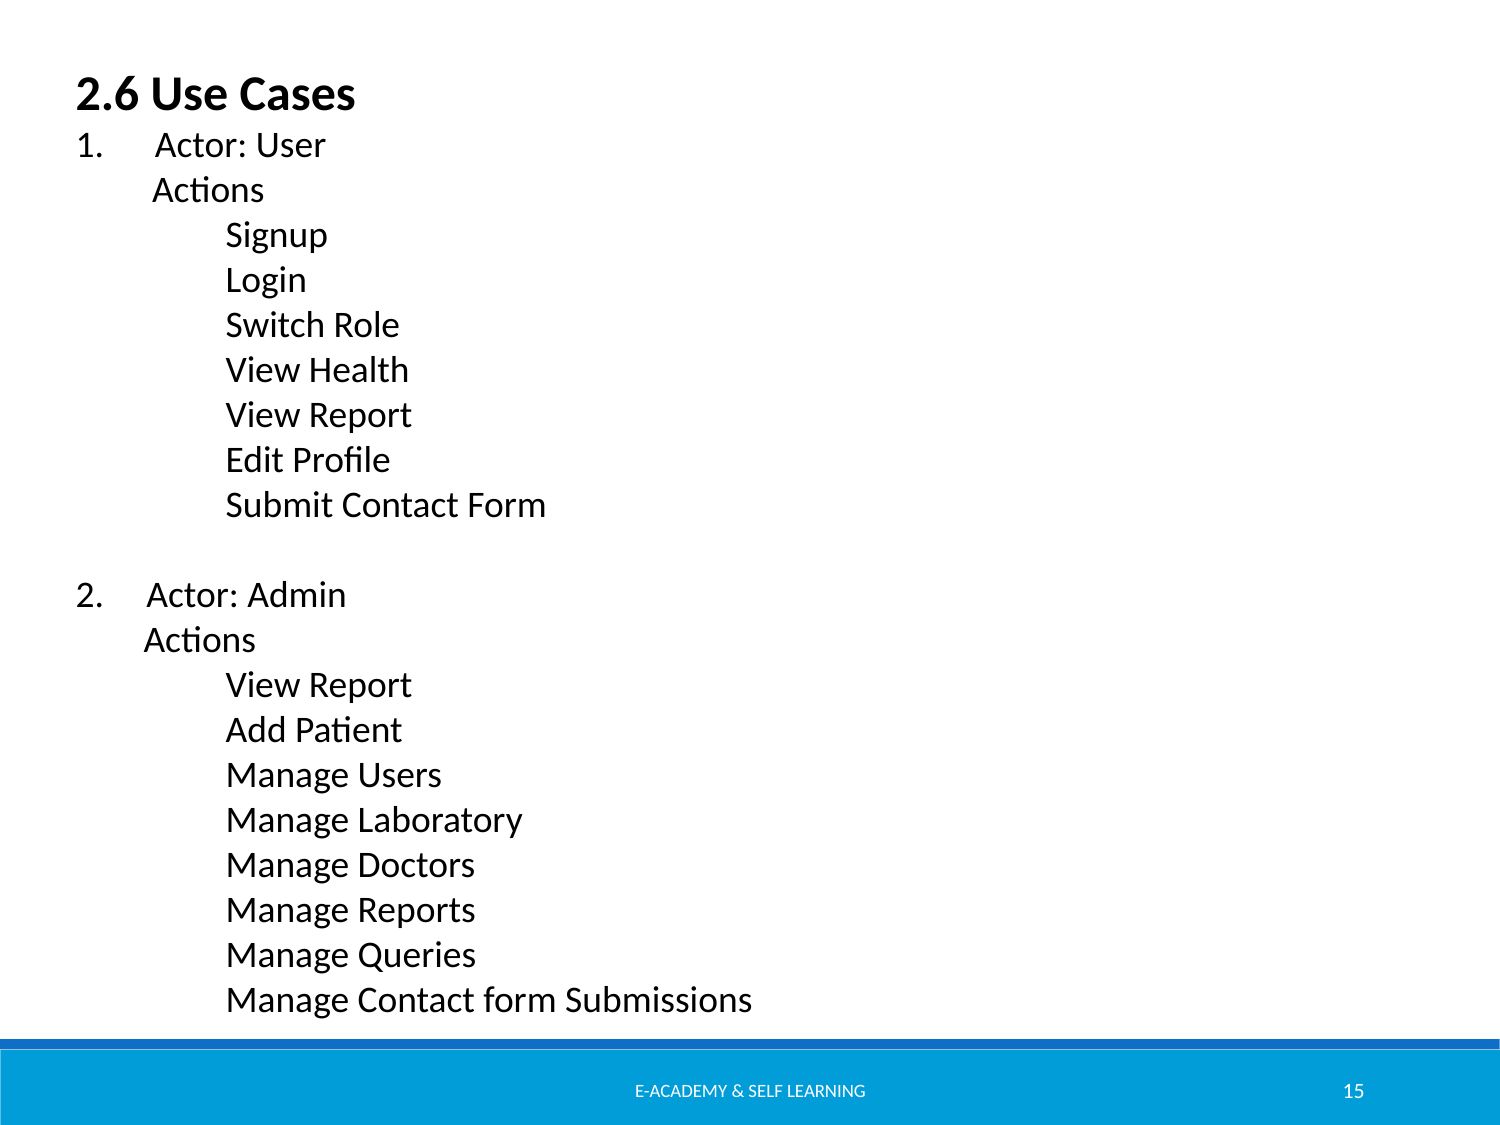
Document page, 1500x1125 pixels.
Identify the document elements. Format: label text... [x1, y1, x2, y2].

text_box 2.6 Use Cases 1. Actor: User Actions Signup Login Switch Role View Health View Report Edit Profile Submit Contact Form 2. Actor: Admin Actions View Report Add Patient Manage Users Manage Laboratory Manage Doctors Manage Reports Manage Queries Manage Contact form Submissions [60, 52, 1470, 1028]
footer E-Academy & Self Learning [453, 1059, 1047, 1120]
slide_number 15 [1218, 1059, 1380, 1120]
